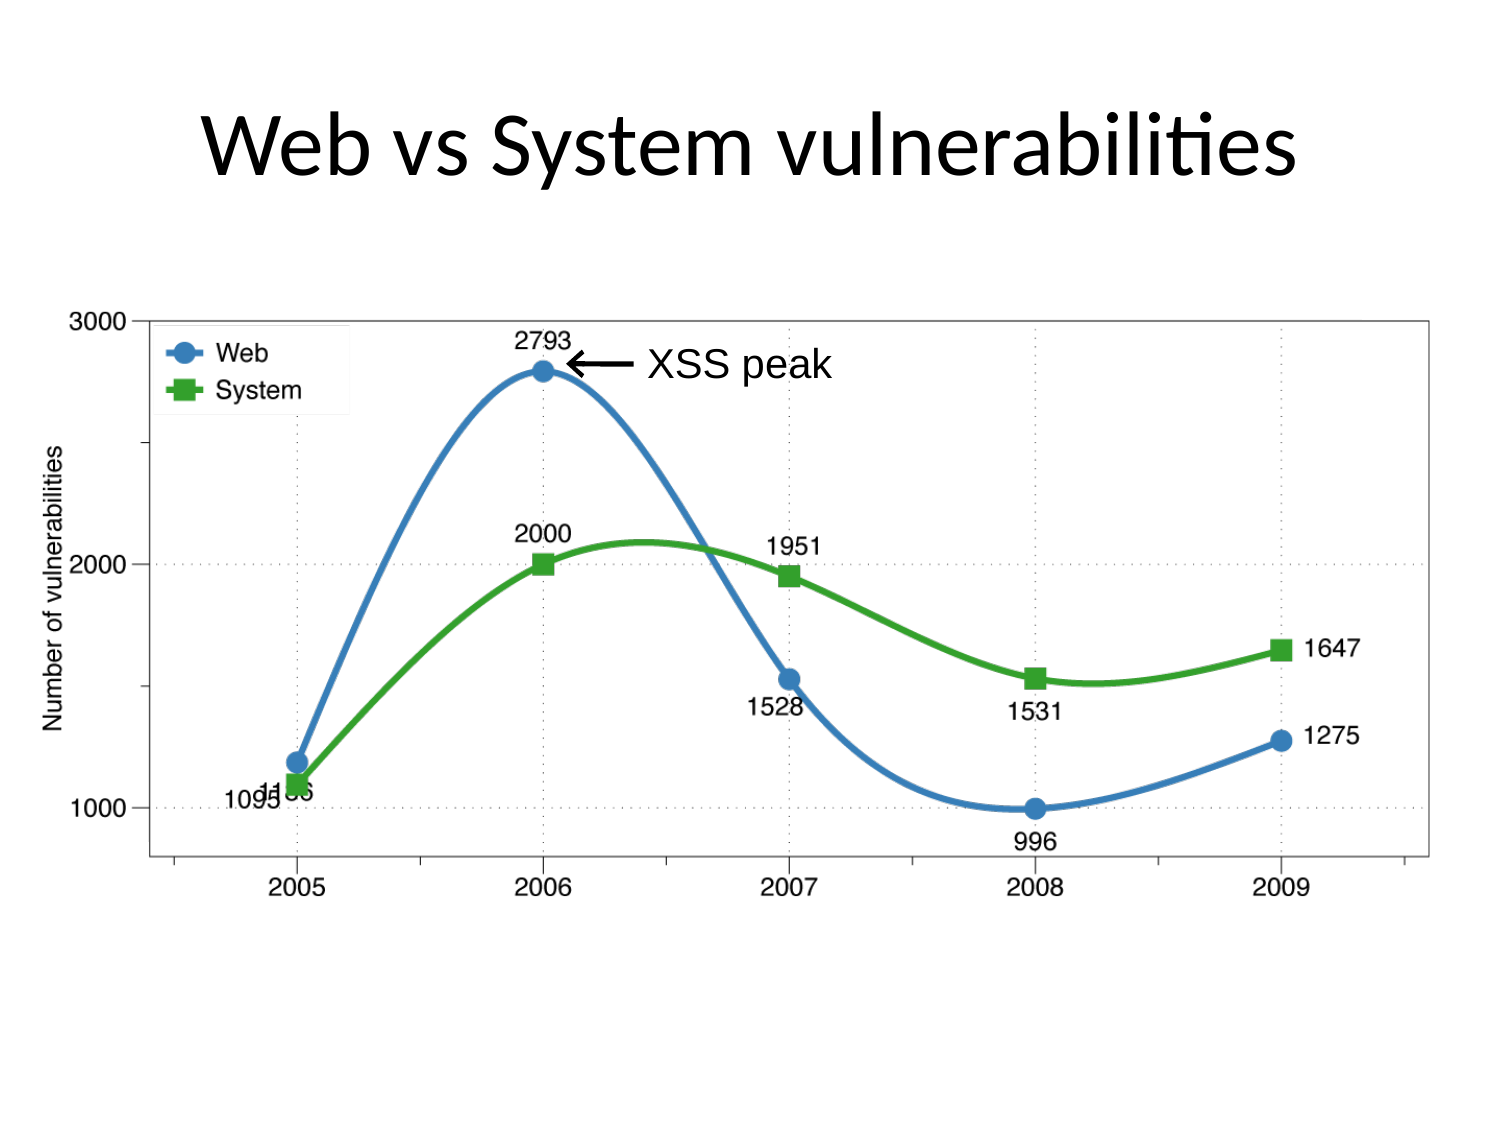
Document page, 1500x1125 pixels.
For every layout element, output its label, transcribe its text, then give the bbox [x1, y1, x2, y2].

title Web vs System vulnerabilities [75, 45, 1425, 233]
picture [27, 274, 1463, 913]
